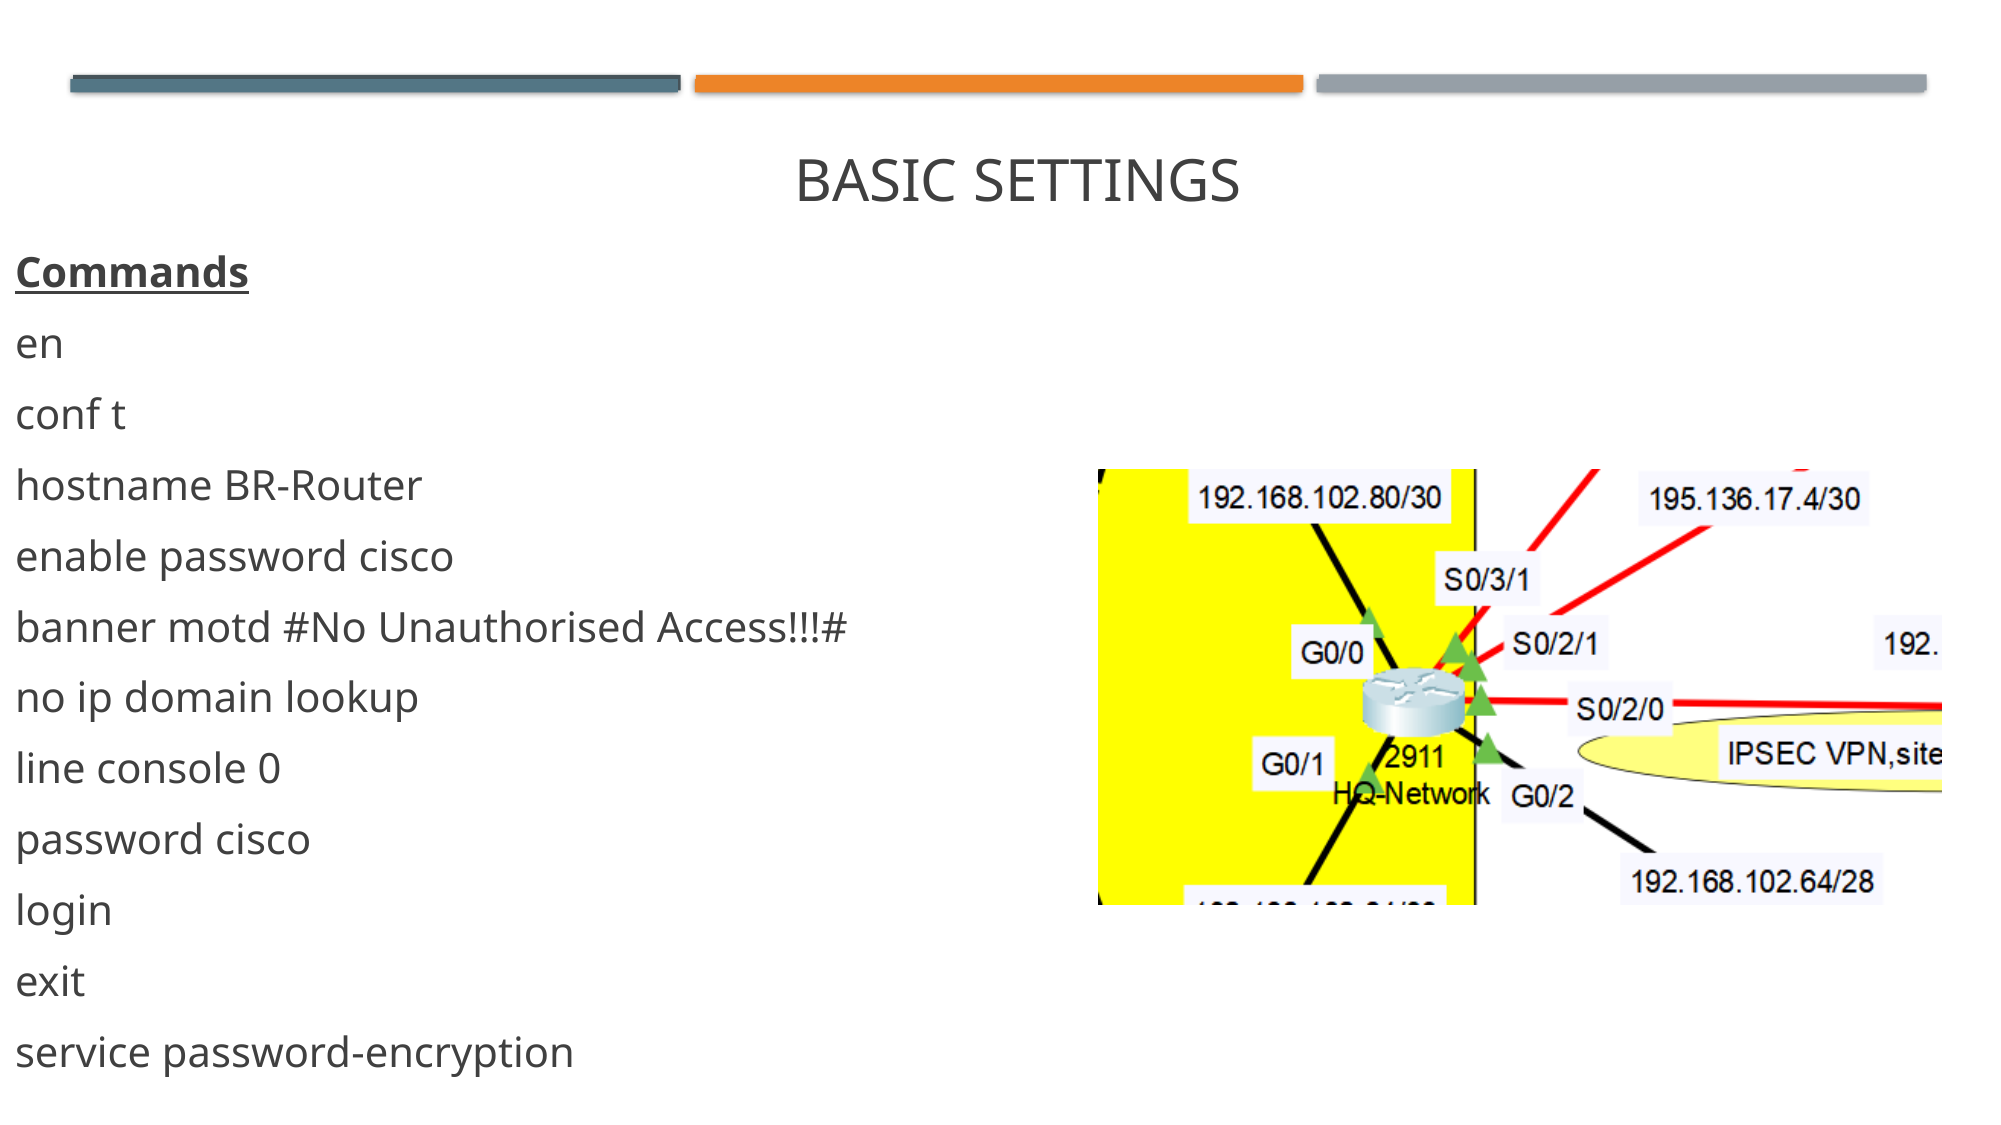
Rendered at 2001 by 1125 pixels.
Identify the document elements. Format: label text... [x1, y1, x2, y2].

list Commands en conf t hostname BR-Router enable password cisco banner motd #No Unauthorised Access!!!# no ip domain lookup line console 0 password cisco login exit service password-encryption [0, 238, 942, 807]
title Basic Settings [75, 104, 1977, 221]
picture [1098, 468, 1943, 906]
